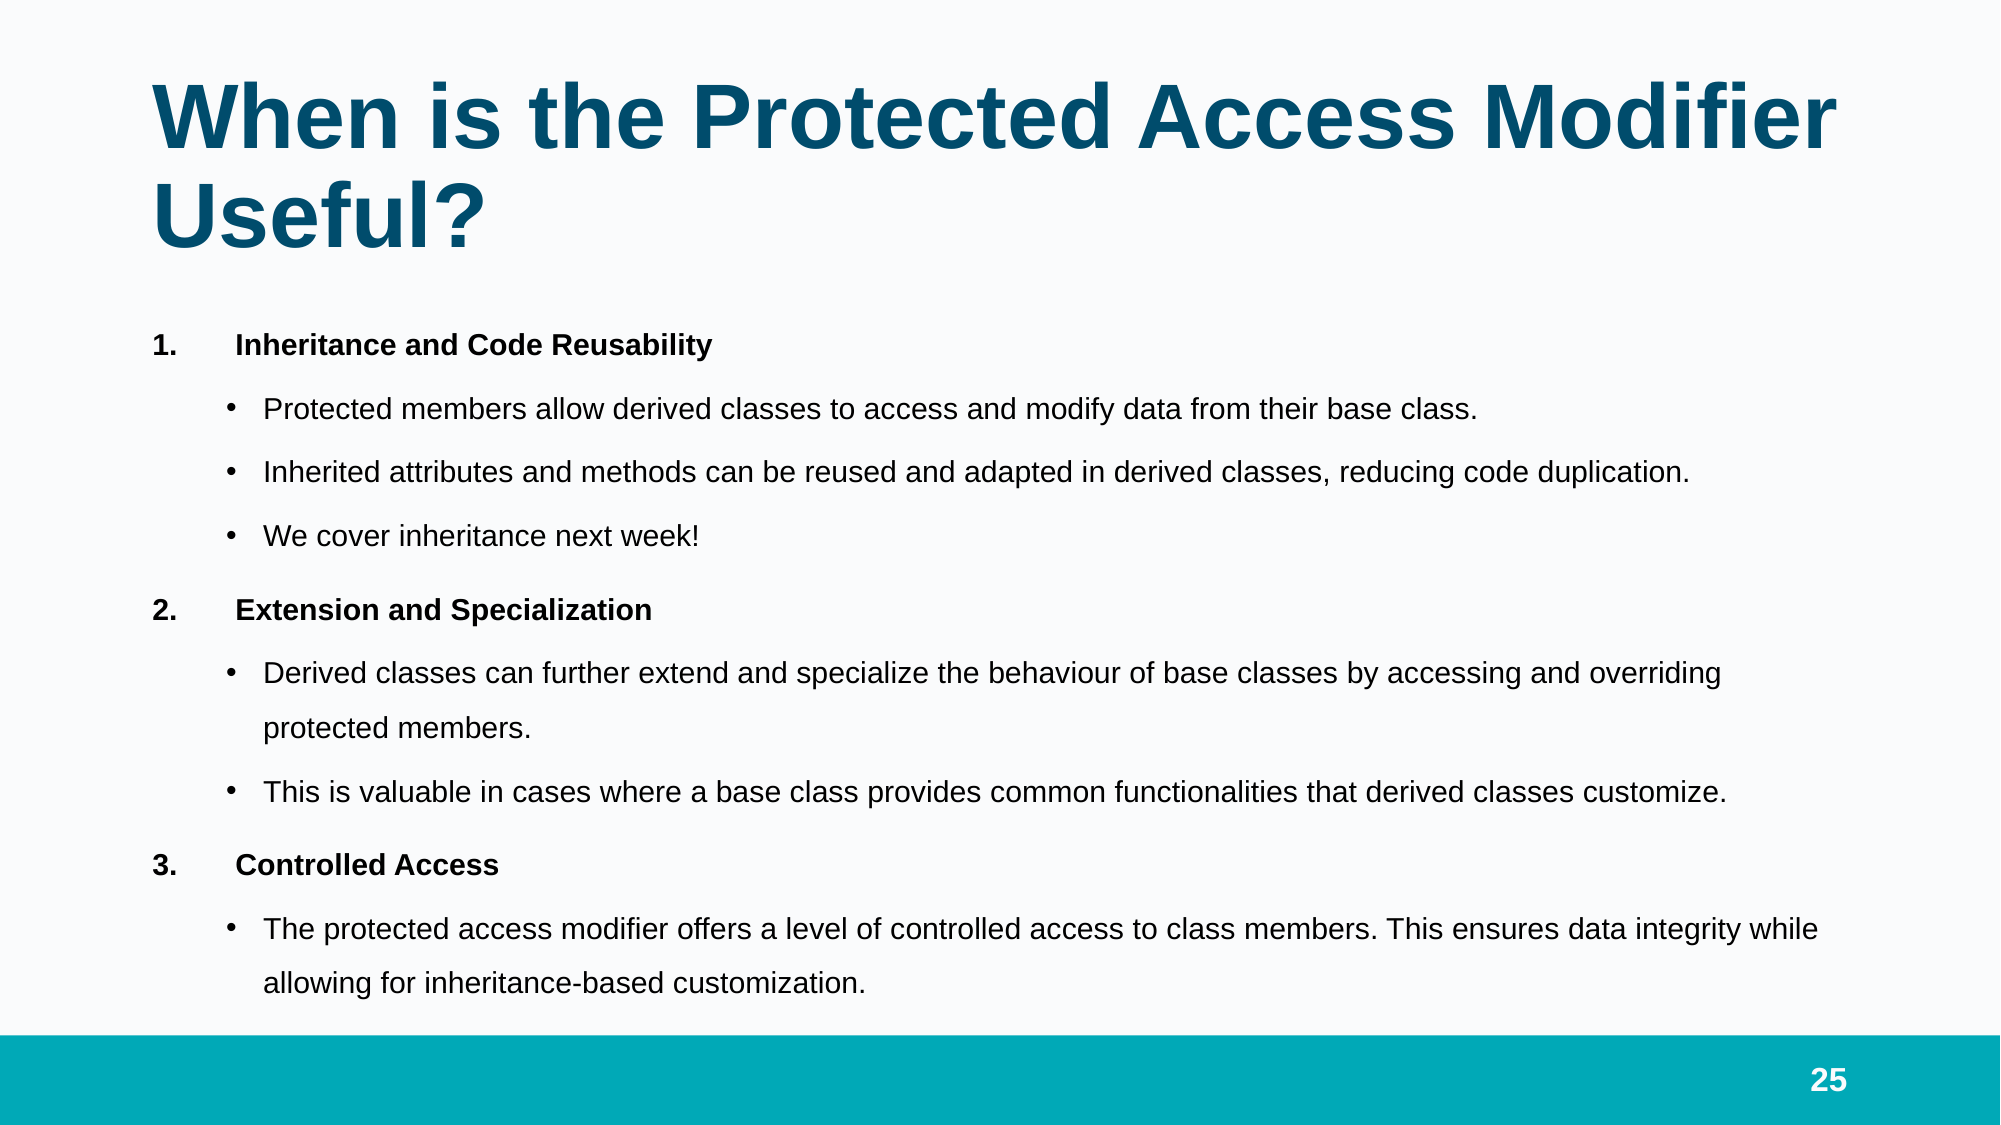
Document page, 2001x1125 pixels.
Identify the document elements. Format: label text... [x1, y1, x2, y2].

title When is the Protected Access Modifier Useful? [137, 59, 1863, 278]
list Inheritance and Code Reusability Protected members allow derived classes to access and modify data from their base class. Inherited attributes and methods can be reused and adapted in derived classes, reducing code duplication. We cover inheritance next week! Extension and Specialization Derived classes can further extend and specialize the behaviour of base classes by accessing and overriding protected members. This is valuable in cases where a base class provides common functionalities that derived classes customize. Controlled Access The protected access modifier offers a level of controlled access to class members. This ensures data integrity while allowing for inheritance-based customization. [137, 299, 1863, 1014]
slide_number 25 [1412, 1047, 1863, 1108]
